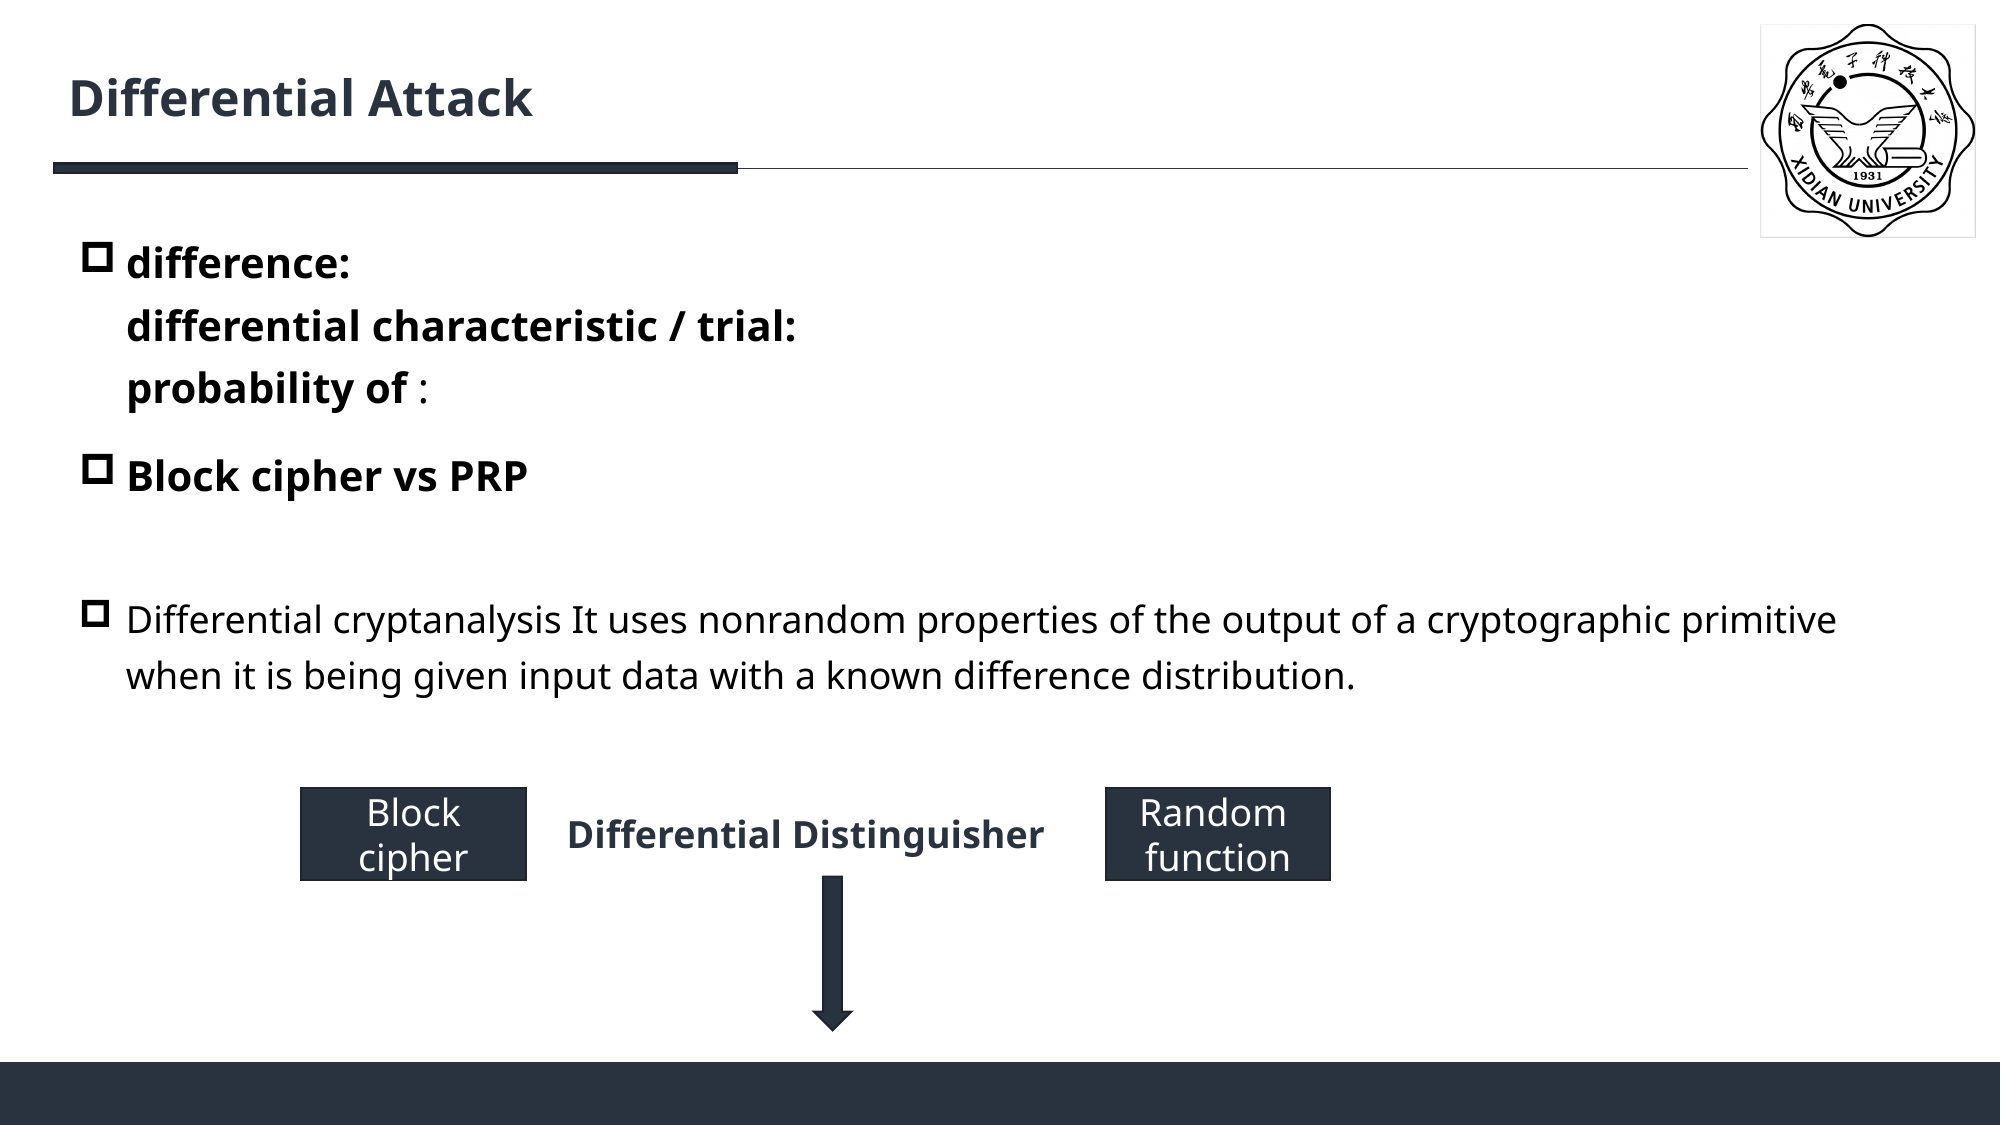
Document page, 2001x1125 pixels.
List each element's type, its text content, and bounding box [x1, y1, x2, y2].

text_box Differential Distinguisher [551, 803, 1061, 864]
picture [1760, 24, 1976, 238]
text_box Differential Attack [53, 59, 549, 134]
text_box Block cipher [300, 787, 527, 881]
text_box [811, 875, 854, 1032]
text_box Random function [1105, 787, 1331, 881]
text_box Differential cryptanalysis It uses nonrandom properties of the output of a cryptographic primitive when it is being given input data with a known difference distribution. [52, 577, 1922, 762]
